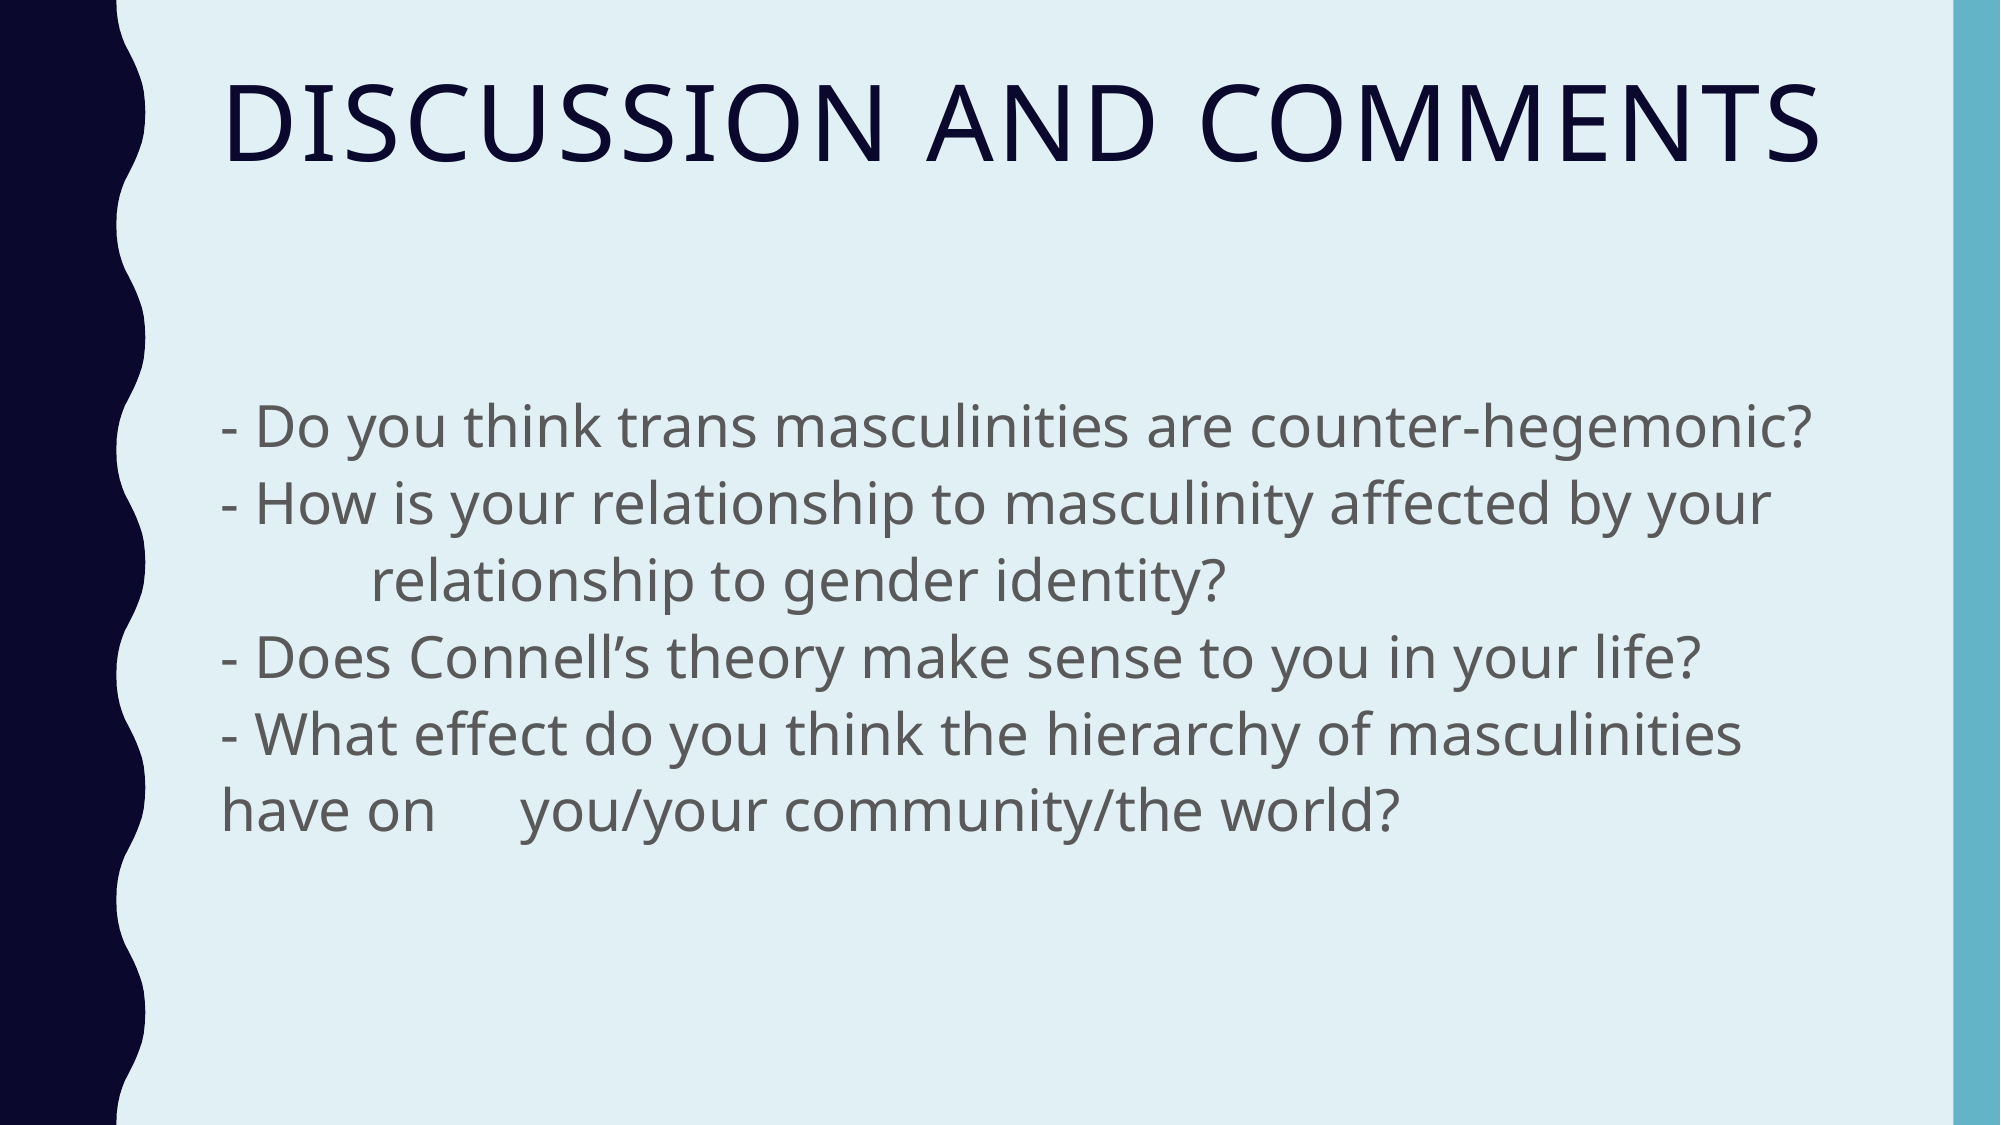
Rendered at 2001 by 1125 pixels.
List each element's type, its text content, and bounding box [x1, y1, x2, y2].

list - Do you think trans masculinities are counter-hegemonic? - How is your relationship to masculinity affected by your relationship to gender identity? - Does Connell’s theory make sense to you in your life? - What effect do you think the hierarchy of masculinities have on you/your community/the world? [205, 375, 1875, 965]
title Discussion and comments [205, 62, 1875, 308]
